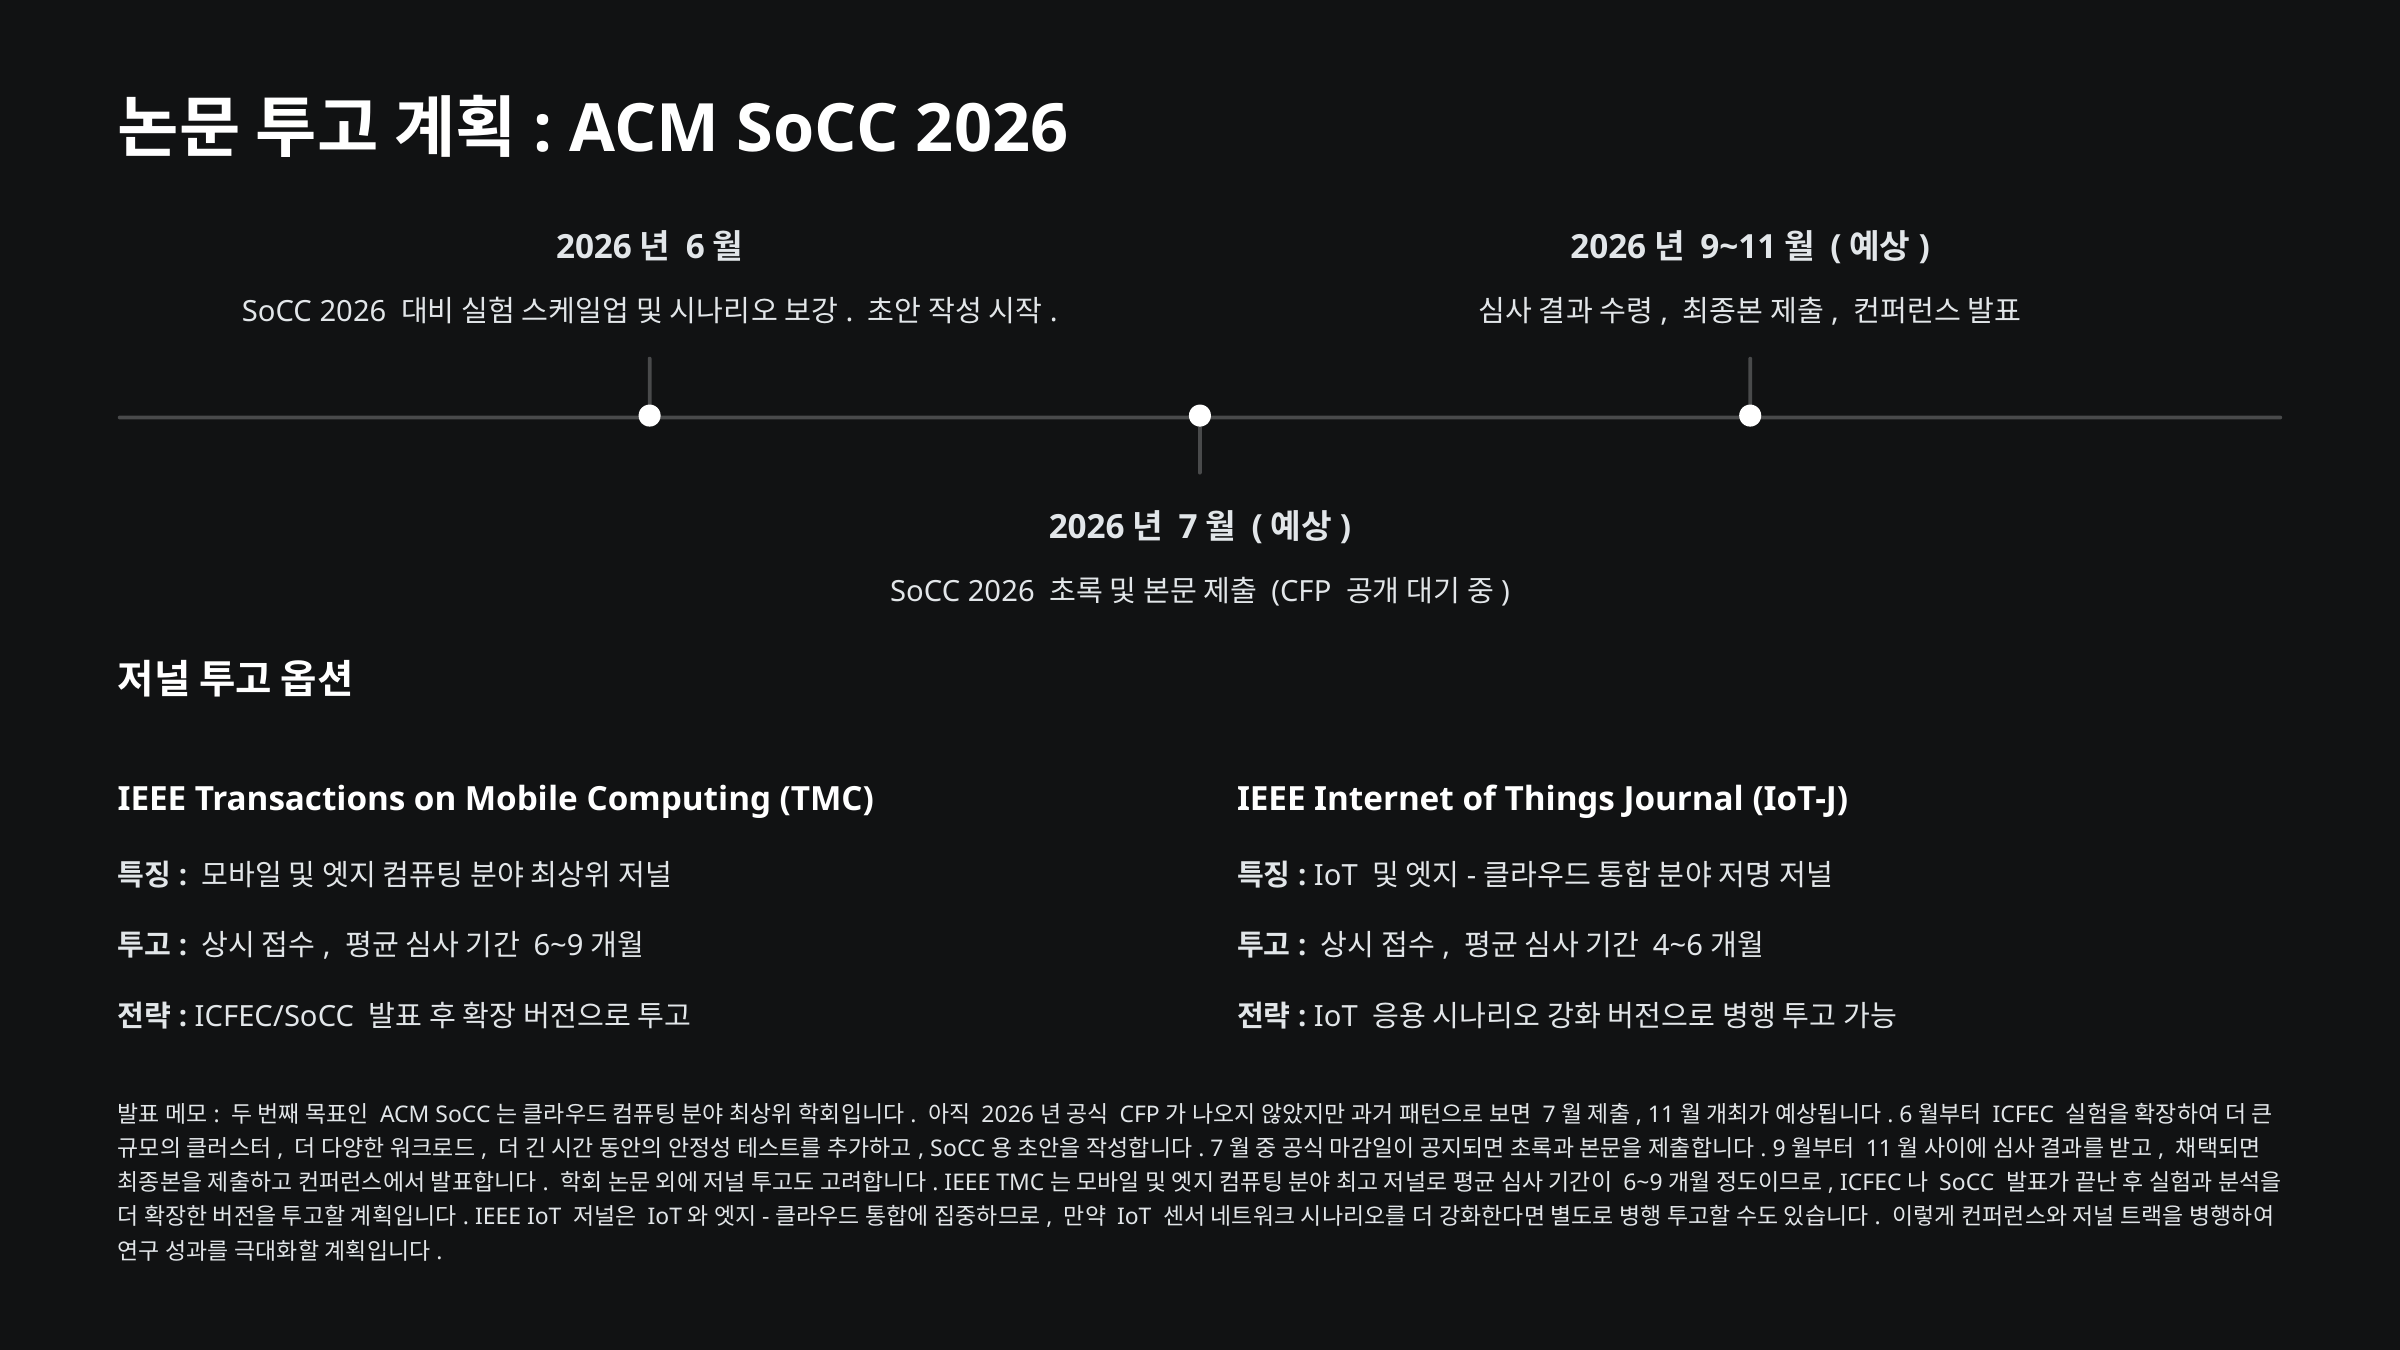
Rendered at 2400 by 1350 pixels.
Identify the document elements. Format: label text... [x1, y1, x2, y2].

text_box [1211, 415, 1739, 420]
text_box [647, 356, 652, 404]
text_box 특징: IoT 및 엣지-클라우드 통합 분야 저명 저널 [1237, 846, 2284, 892]
text_box SoCC 2026 초록 및 본문 제출 (CFP 공개 대기 중) [697, 563, 1703, 608]
text_box 발표 메모: 두 번째 목표인 ACM SoCC는 클라우드 컴퓨팅 분야 최상위 학회입니다. 아직 2026년 공식 CFP가 나오지 않았지만 과거 패턴으로 보면 7월 제출, 11월 개최가 예상됩니다. 6월부터 ICFEC 실험을 확장하여 더 큰 규모의 클러스터, 더 다양한 워크로드, 더 긴 시간 동안의 안정성 테스트를 추가하고, SoCC용 초안을 작성합니다. 7월 중 공식 마감일이 공지되면 초록과 본문을 제출합니다. 9월부터 11월 사이에 심사 결과를 받고, 채택되면 최종본을 제출하고 컨퍼런스에서 발표합니다. 학회 논문 외에 저널 투고도 고려합니다. IEEE TMC는 모바일 및 엣지 컴퓨팅 분야 최고 저널로 평균 심사 기간이 6~9개월 정도이므로, ICFEC나 SoCC 발표가 끝난 후 실험과 분석을 더 확장한 버전을 투고할 계획입니다. IEEE IoT 저널은 IoT와 엣지-클라우드 통합에 집중하므로, 만약 IoT 센서 네트워크 시나리오를 더 강화한다면 별도로 병행 투고할 수도 있습니다. 이렇게 컨퍼런스와 저널 트랙을 병행하여 연구 성과를 극대화할 계획입니다. [117, 1092, 2283, 1269]
text_box 저널 투고 옵션 [117, 651, 520, 702]
text_box 특징: 모바일 및 엣지 컴퓨팅 분야 최상위 저널 [117, 846, 1165, 892]
text_box IEEE Transactions on Mobile Computing (TMC) [117, 775, 929, 818]
text_box 2026년 6월 [482, 223, 817, 266]
text_box IEEE Internet of Things Journal (IoT-J) [1237, 775, 1894, 818]
text_box 2026년 9~11월 (예상) [1582, 223, 1918, 266]
text_box [1748, 356, 1753, 404]
text_box [1188, 404, 1211, 427]
text_box 심사 결과 수령, 최종본 제출, 컨퍼런스 발표 [1247, 283, 2253, 328]
text_box 투고: 상시 접수, 평균 심사 기간 4~6개월 [1237, 917, 2284, 962]
text_box [661, 415, 1189, 420]
text_box 전략: ICFEC/SoCC 발표 후 확장 버전으로 투고 [117, 988, 1165, 1033]
text_box 논문 투고 계획: ACM SoCC 2026 [117, 81, 1111, 165]
text_box SoCC 2026 대비 실험 스케일업 및 시나리오 보강. 초안 작성 시작. [147, 283, 1153, 328]
text_box [1198, 427, 1202, 475]
text_box 전략: IoT 응용 시나리오 강화 버전으로 병행 투고 가능 [1237, 988, 2284, 1033]
text_box [1739, 404, 1762, 427]
text_box 투고: 상시 접수, 평균 심사 기간 6~9개월 [117, 917, 1165, 962]
text_box [638, 404, 661, 427]
text_box [1761, 415, 2283, 420]
text_box [117, 415, 639, 420]
text_box 2026년 7월 (예상) [1032, 503, 1368, 546]
